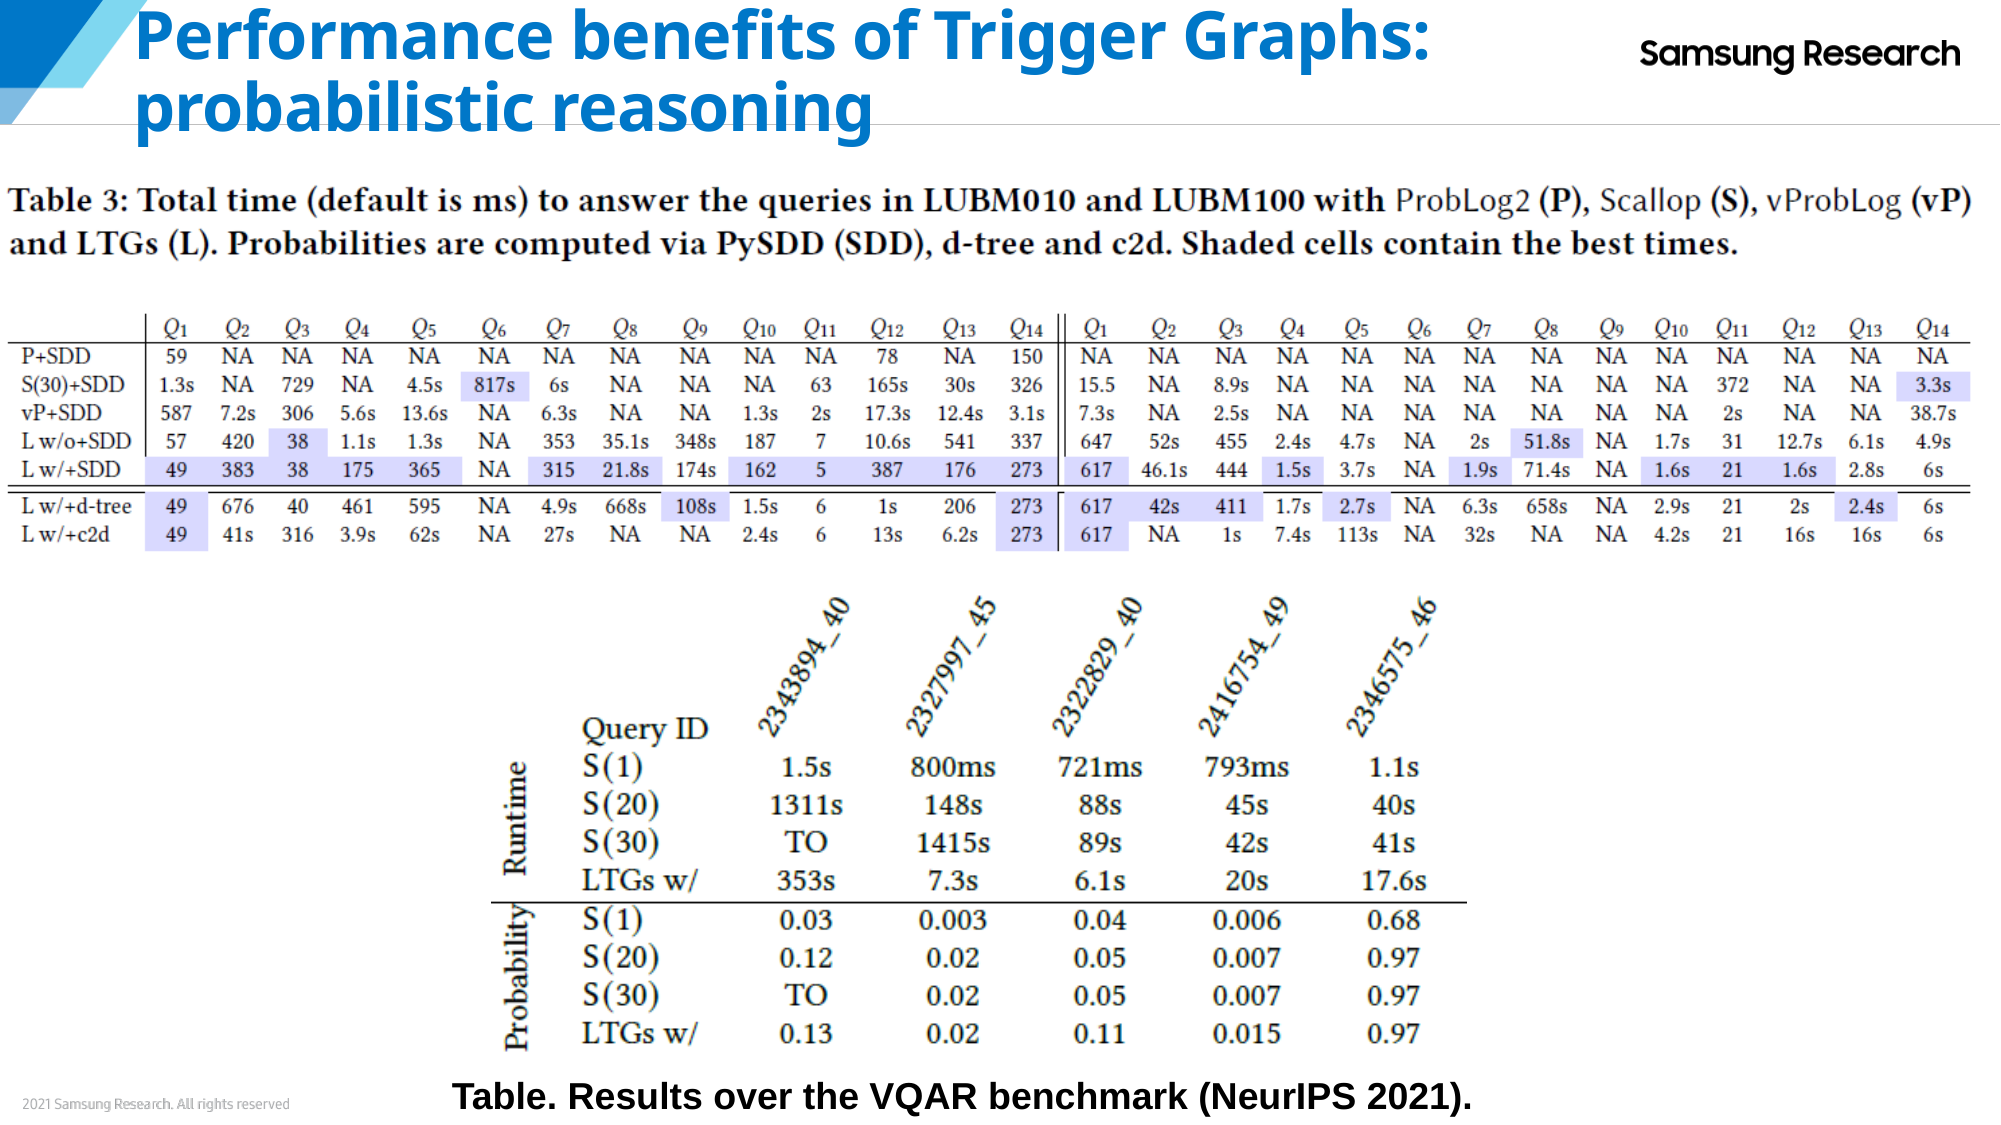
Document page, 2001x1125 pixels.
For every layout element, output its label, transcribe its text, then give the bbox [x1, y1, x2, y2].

picture [0, 0, 148, 124]
picture [1640, 40, 1960, 75]
picture [23, 1098, 289, 1112]
picture [491, 568, 1467, 1065]
title Performance benefits of Trigger Graphs: probabilistic reasoning [118, 36, 1613, 113]
picture [0, 175, 2000, 554]
text_box Table. Results over the VQAR benchmark (NeurIPS 2021). [437, 1064, 1492, 1125]
